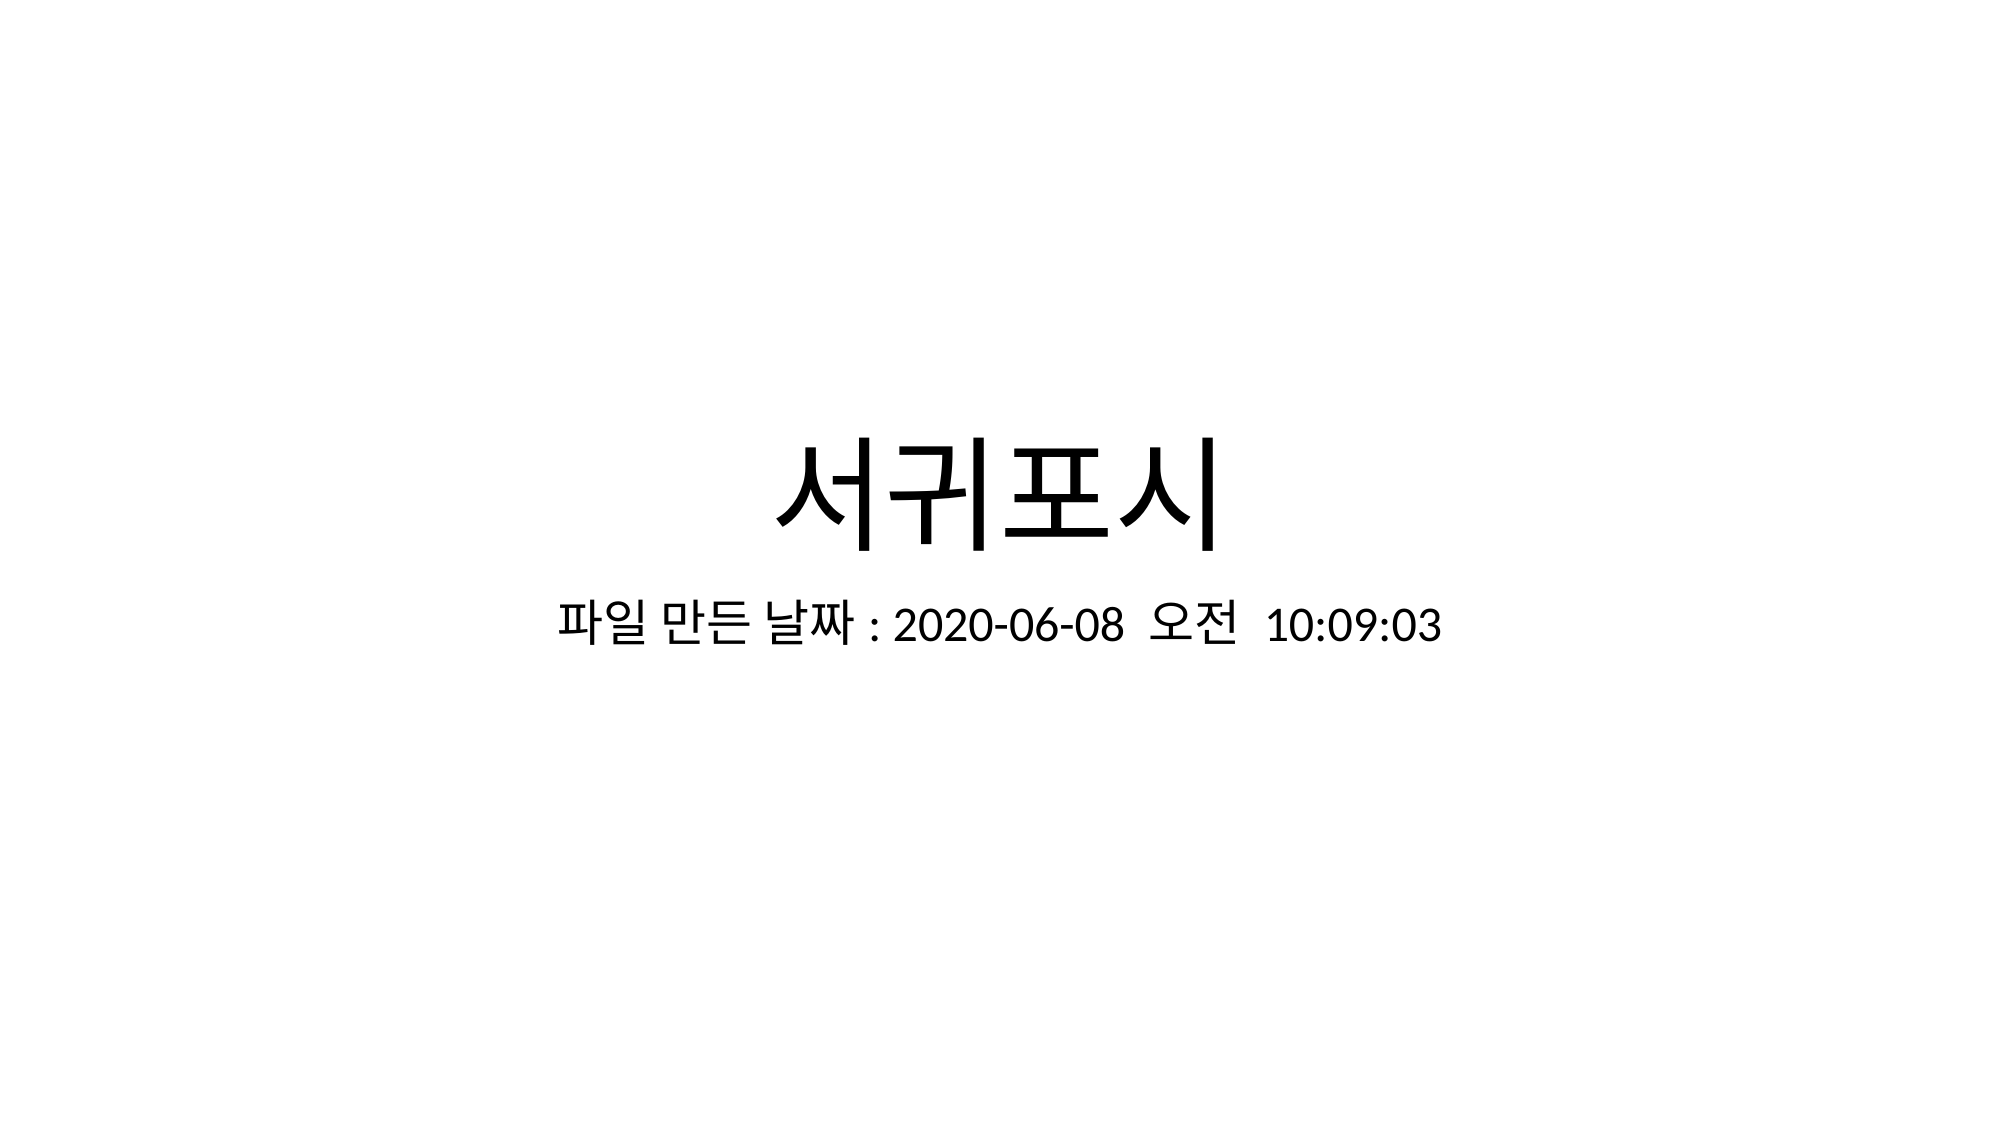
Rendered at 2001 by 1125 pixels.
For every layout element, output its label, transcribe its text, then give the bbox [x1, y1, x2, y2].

title 서귀포시 [249, 184, 1750, 576]
subtitle 파일 만든 날짜: 2020-06-08 오전 10:09:03 [249, 590, 1750, 863]
